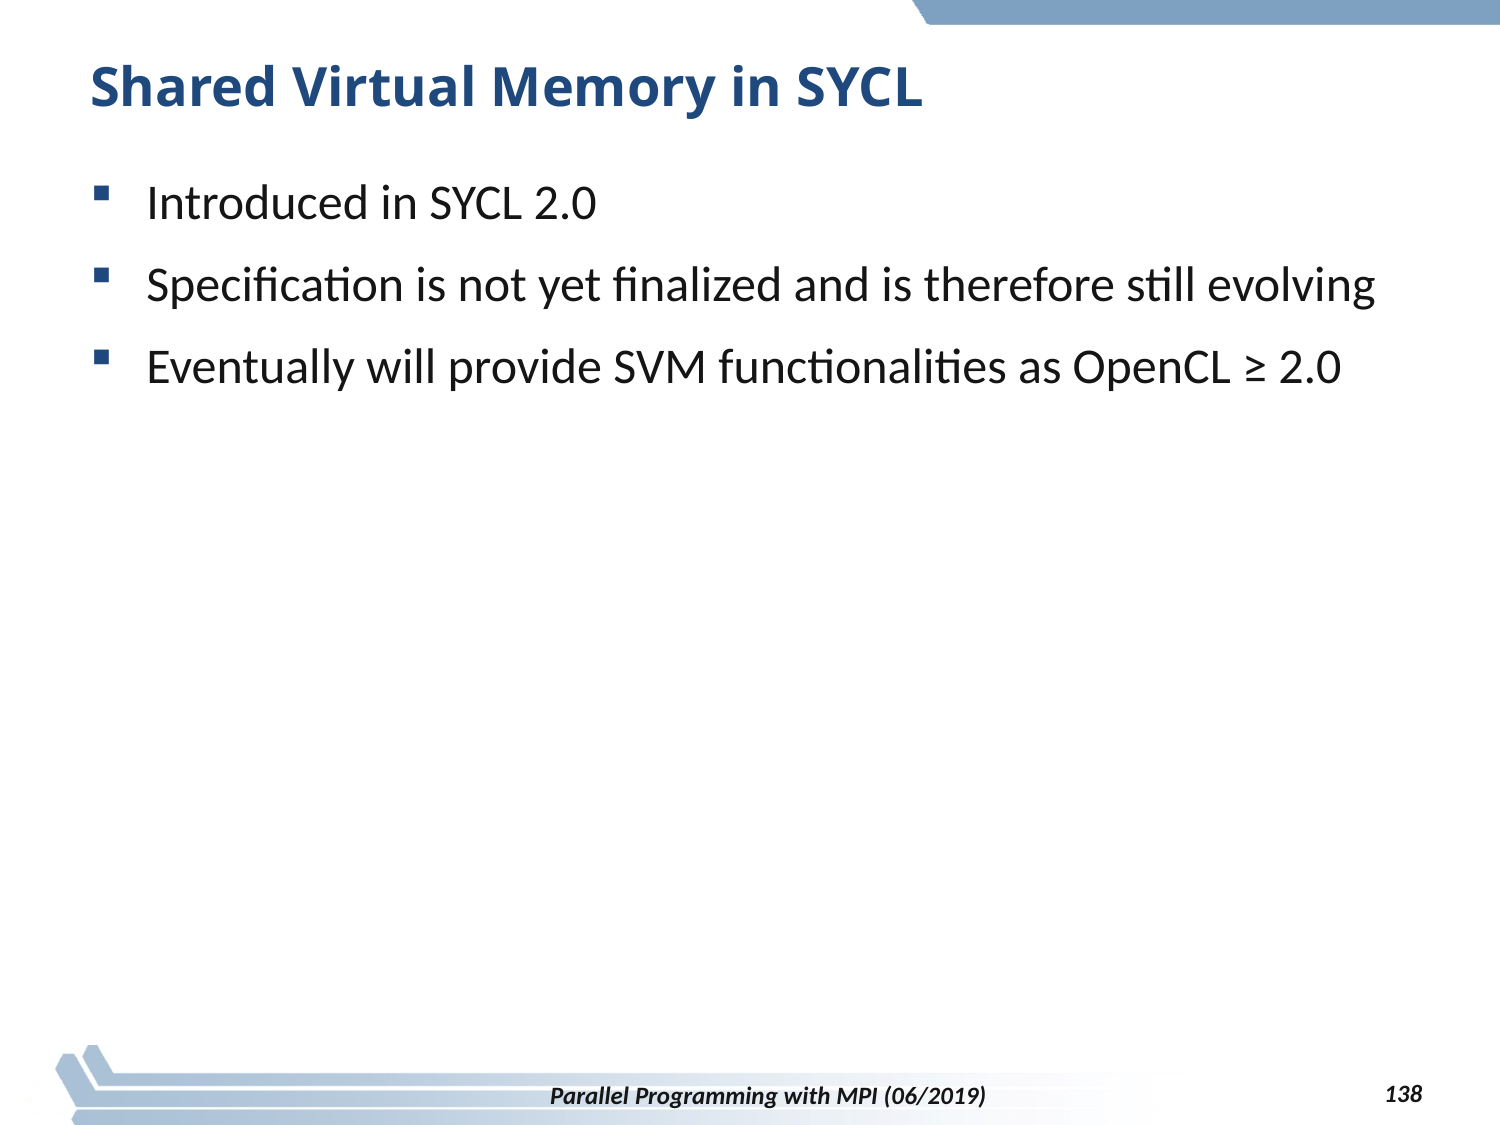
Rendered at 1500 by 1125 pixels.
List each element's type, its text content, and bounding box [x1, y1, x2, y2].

picture [0, 1037, 1500, 1125]
list Introduced in SYCL 2.0 Specification is not yet finalized and is therefore still evolving Eventually will provide SVM functionalities as OpenCL ≥ 2.0 [74, 149, 1426, 1001]
footer Parallel Programming with MPI (06/2019) [324, 1074, 1213, 1116]
picture [0, 0, 1500, 26]
title Shared Virtual Memory in SYCL [74, 44, 1426, 149]
slide_number 138 [1275, 1072, 1438, 1113]
